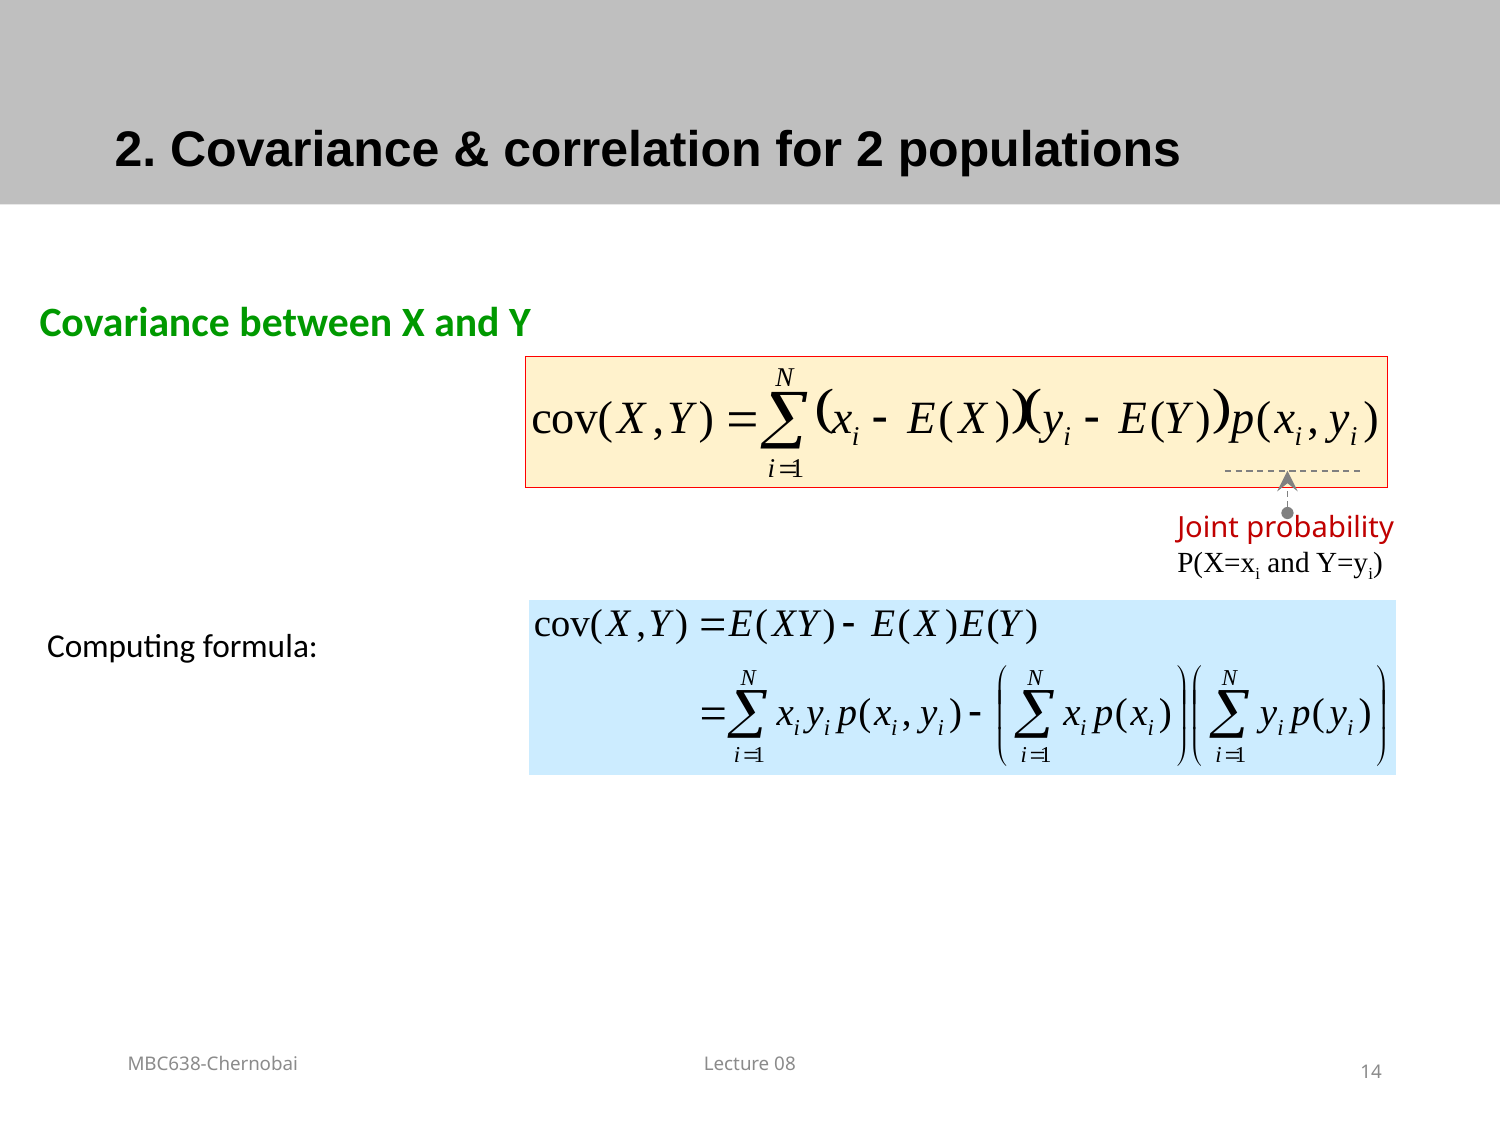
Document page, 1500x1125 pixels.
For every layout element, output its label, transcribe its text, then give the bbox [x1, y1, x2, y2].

slide_number MBC638-Chernobai [112, 1025, 425, 1100]
text_box Covariance between X and Y Computing formula: [24, 287, 1438, 991]
text_box [0, 0, 1500, 205]
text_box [528, 599, 1397, 776]
title 2. Covariance & correlation for 2 populations [99, 41, 1500, 259]
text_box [524, 356, 1388, 488]
text_box Joint probability P(X=xi and Y=yi) [1162, 500, 1468, 591]
slide_number 14 [1059, 1042, 1397, 1103]
footer Lecture 08 [512, 1025, 988, 1100]
